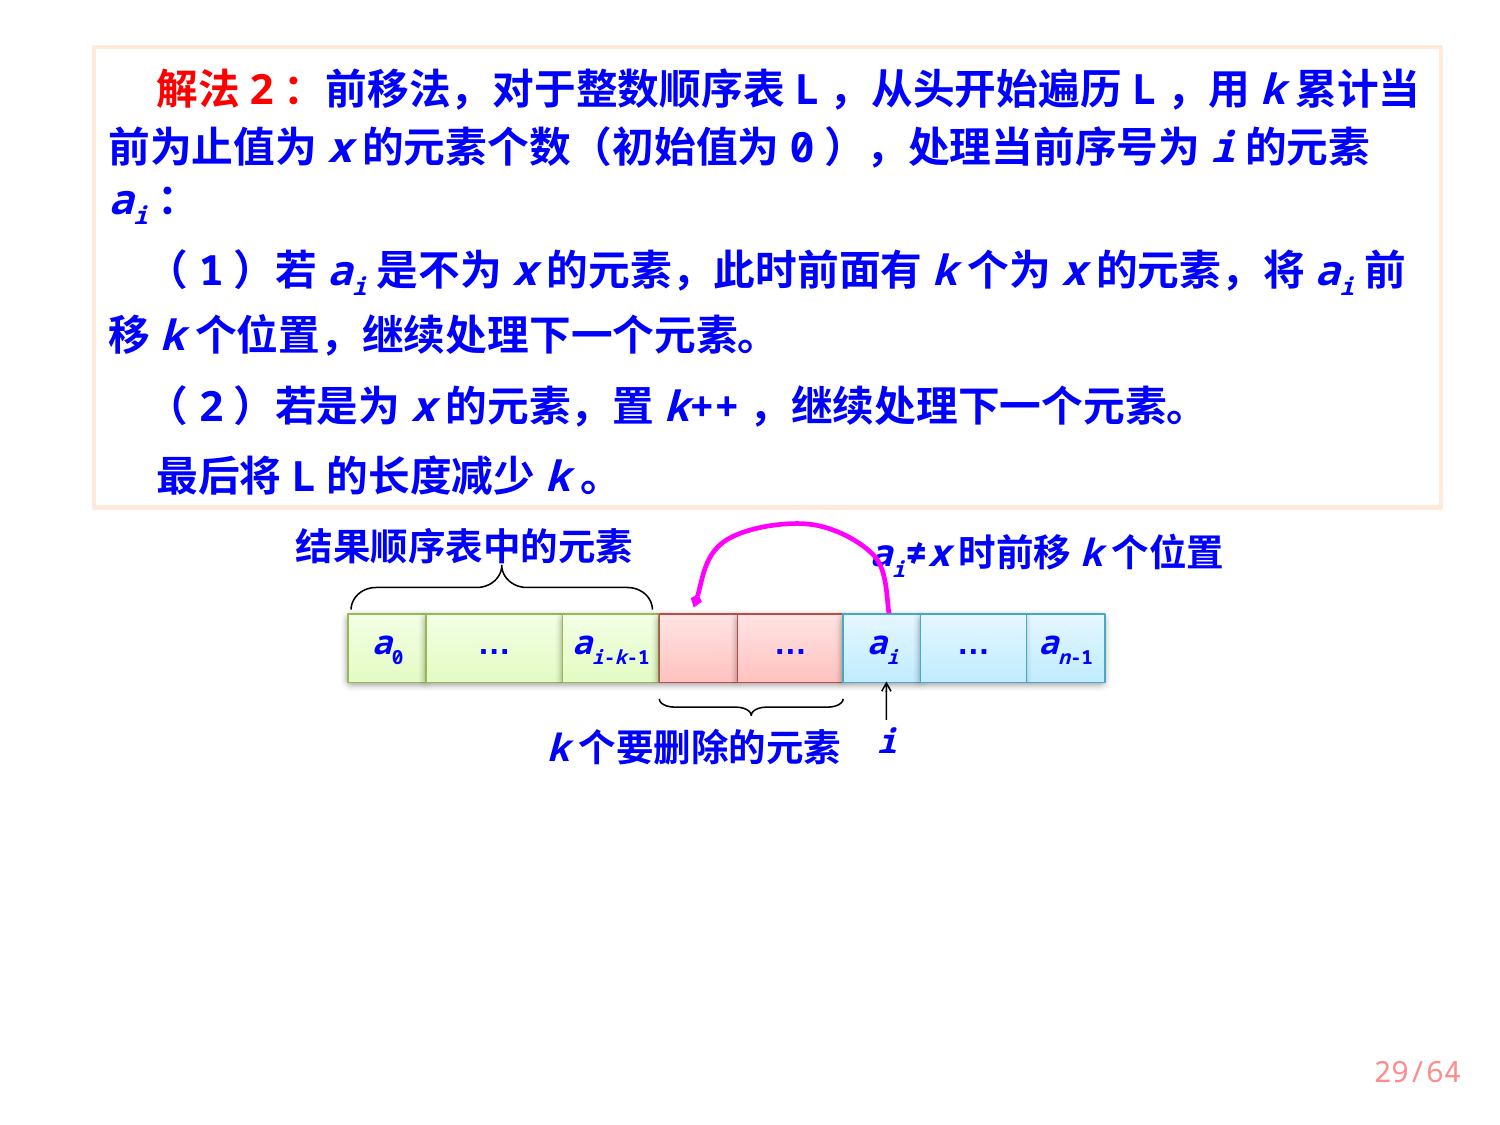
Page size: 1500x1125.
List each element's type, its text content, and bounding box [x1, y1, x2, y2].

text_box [269, 515, 1231, 786]
slide_number /64 [1335, 1042, 1477, 1103]
text_box 解法2：前移法，对于整数顺序表L，从头开始遍历L，用k累计当前为止值为x的元素个数（初始值为0），处理当前序号为i的元素ai： （1）若ai是不为x的元素，此时前面有k个为x的元素，将ai前移k个位置，继续处理下一个元素。 （2）若是为x的元素，置k++，继续处理下一个元素。 最后将L的长度减少k。 [92, 45, 1443, 510]
